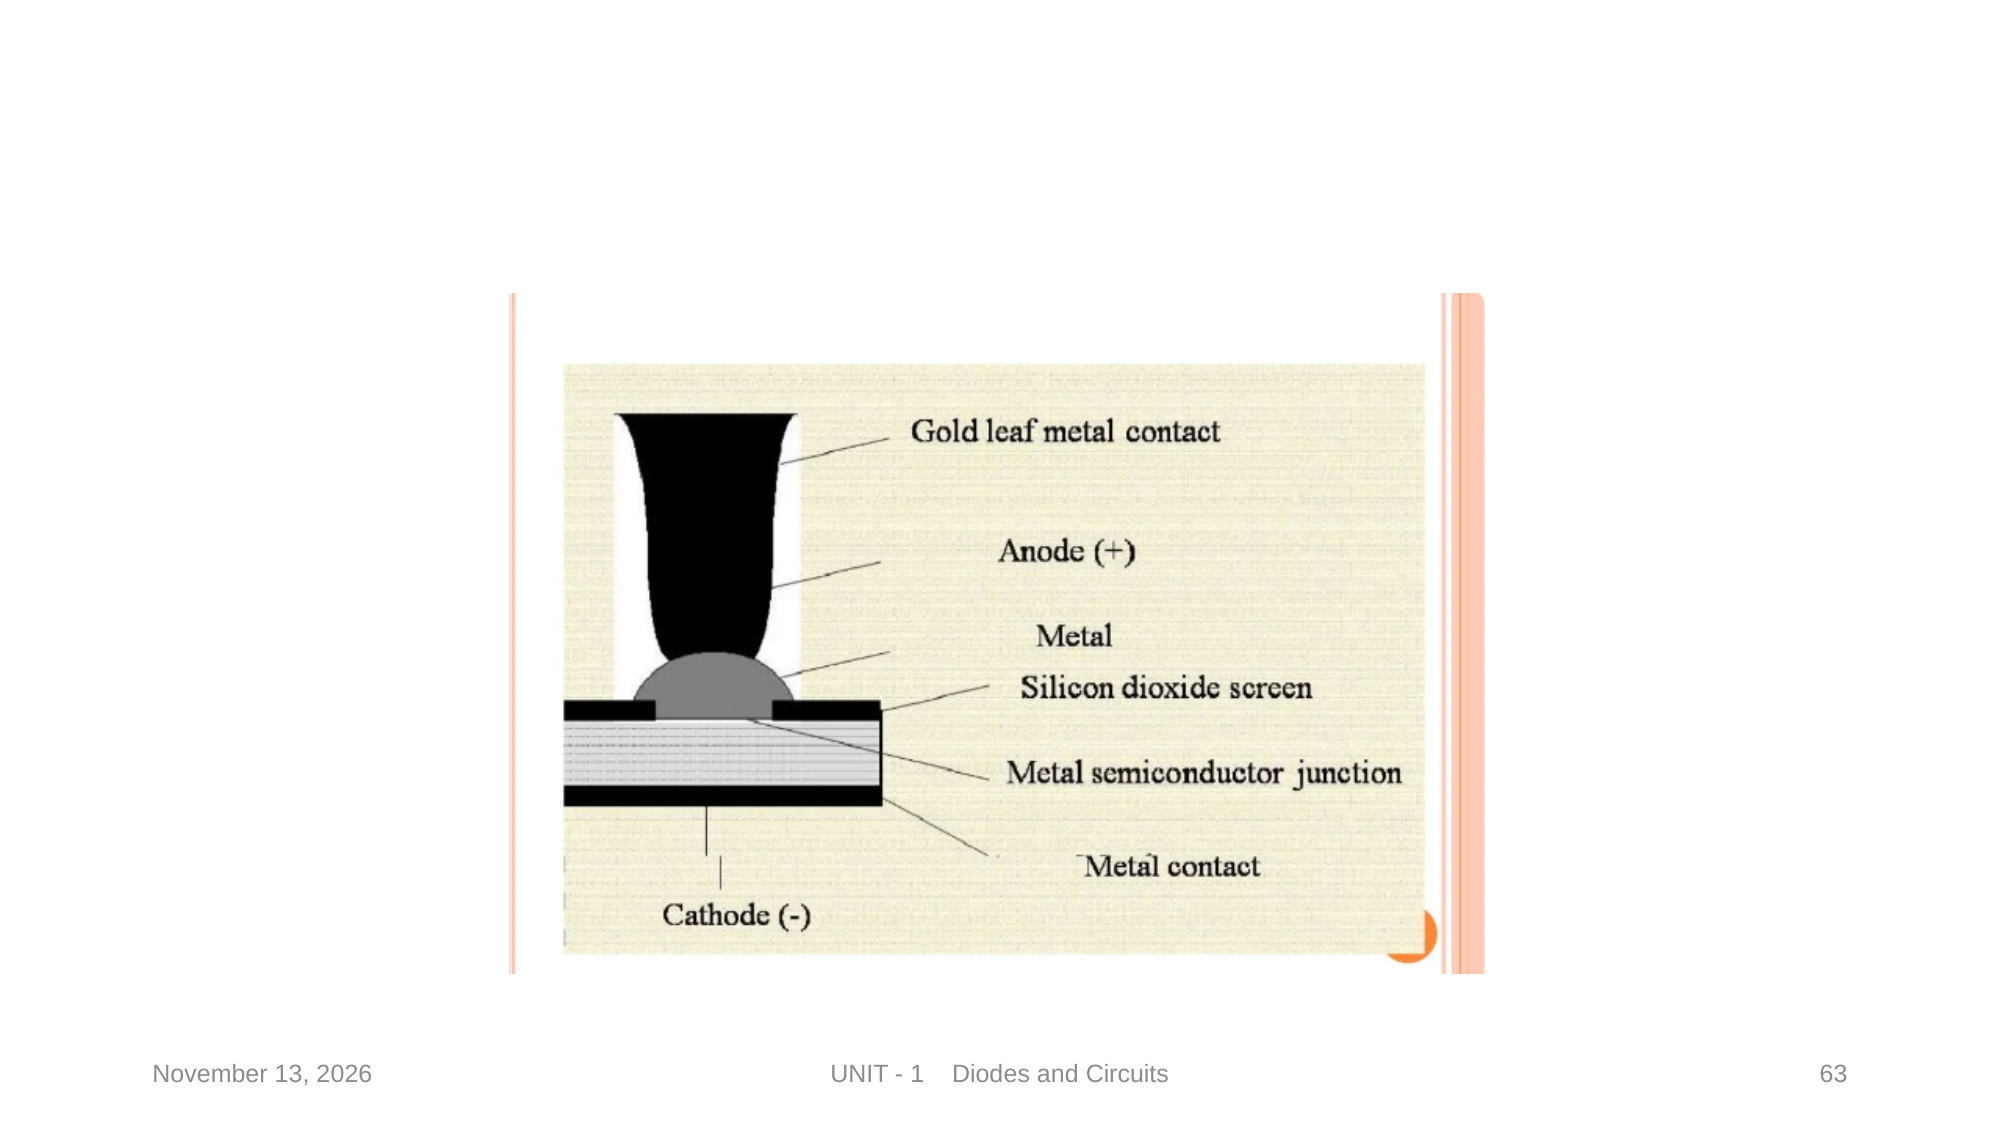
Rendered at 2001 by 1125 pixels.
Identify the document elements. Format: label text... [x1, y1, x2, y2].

slide_number 63 [1412, 1042, 1863, 1103]
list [509, 294, 1491, 974]
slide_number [137, 1042, 588, 1103]
footer UNIT - 1 Diodes and Circuits [662, 1042, 1338, 1103]
